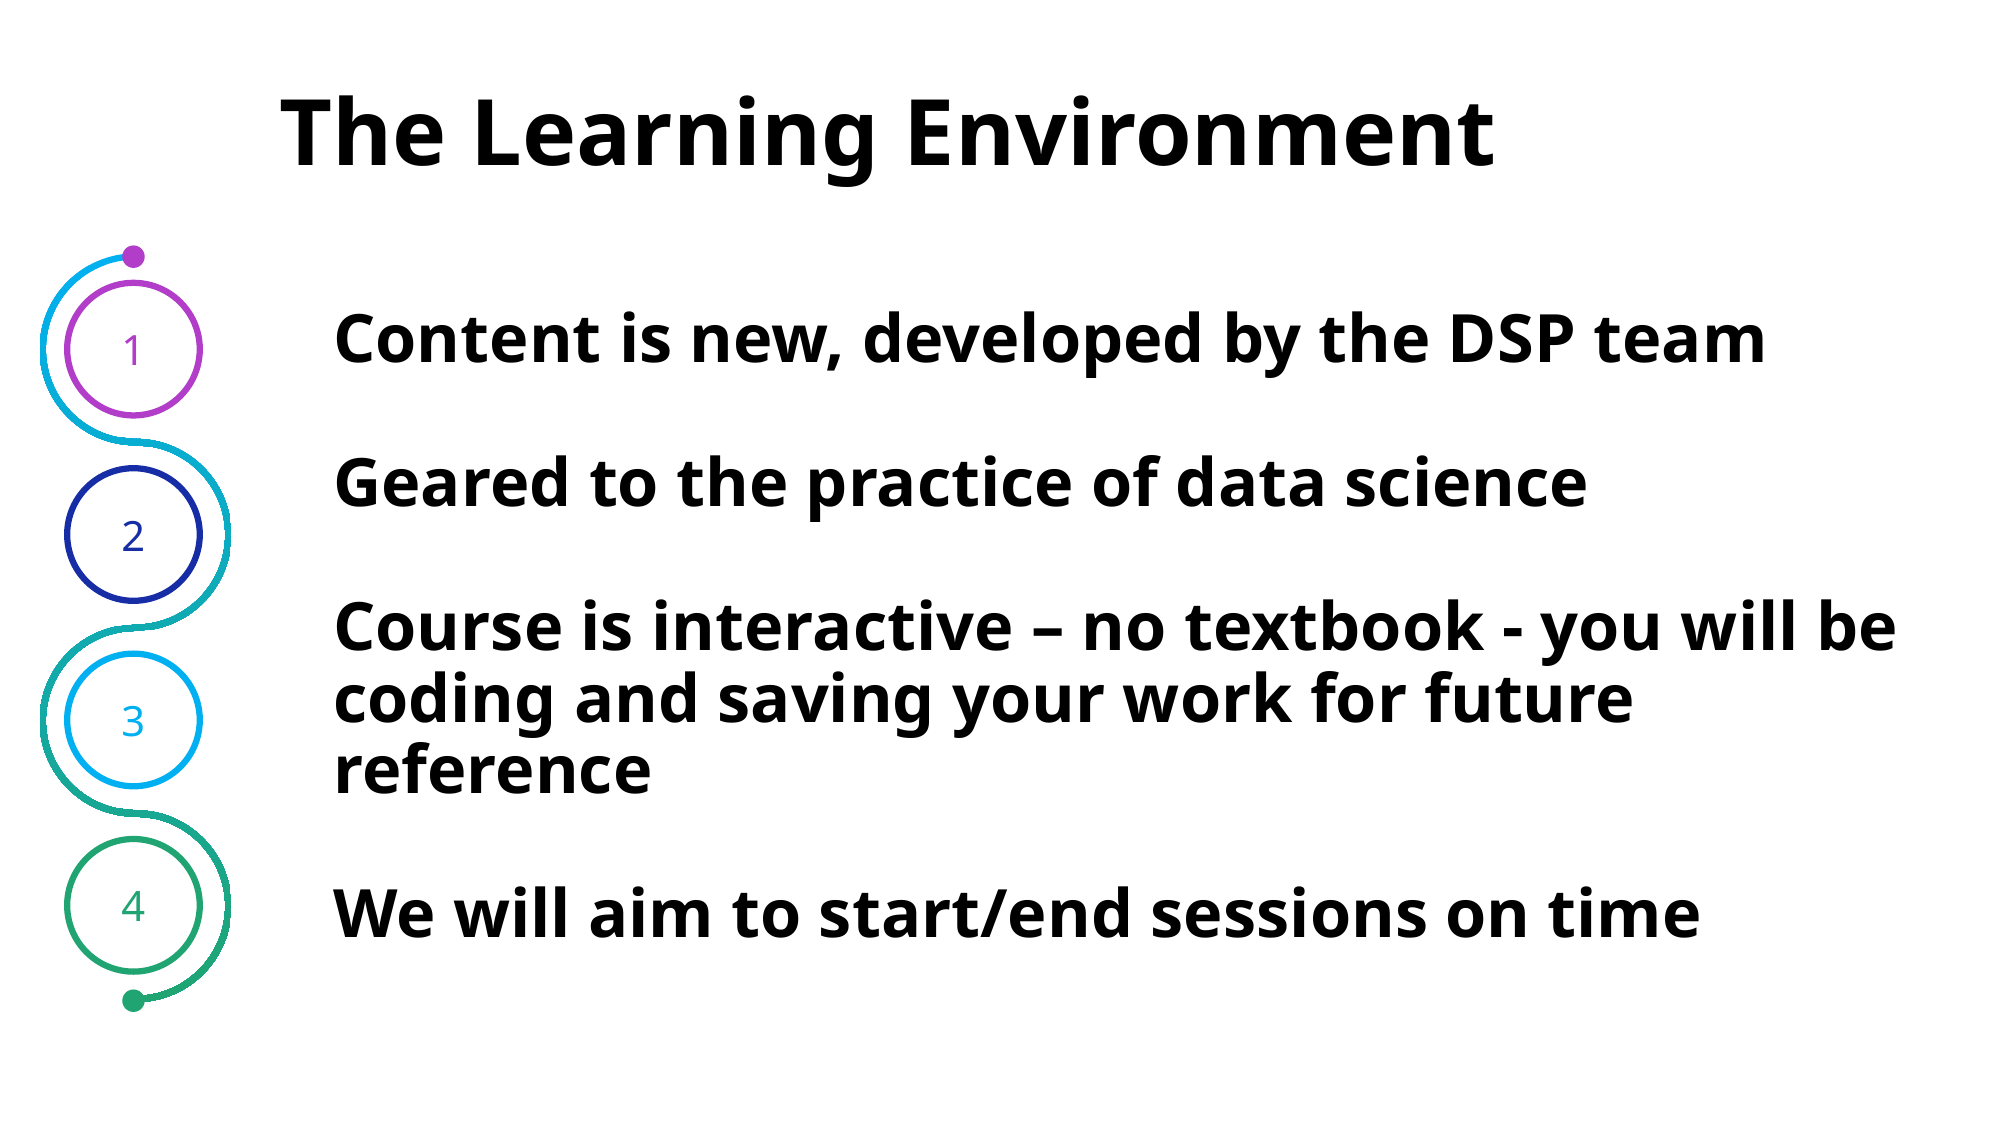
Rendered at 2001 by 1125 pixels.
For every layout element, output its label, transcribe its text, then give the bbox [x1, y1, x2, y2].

text_box 1 [66, 281, 201, 417]
text_box [121, 244, 146, 269]
text_box 4 [66, 837, 201, 973]
text_box [38, 253, 233, 1003]
text_box Content is new, developed by the DSP team Geared to the practice of data science Course is interactive – no textbook - you will be coding and saving your work for future reference We will aim to start/end sessions on time [318, 786, 1971, 992]
text_box 2 [66, 467, 201, 602]
text_box [121, 988, 146, 1014]
text_box The Learning Environment [264, 27, 1813, 245]
text_box 3 [66, 652, 201, 788]
